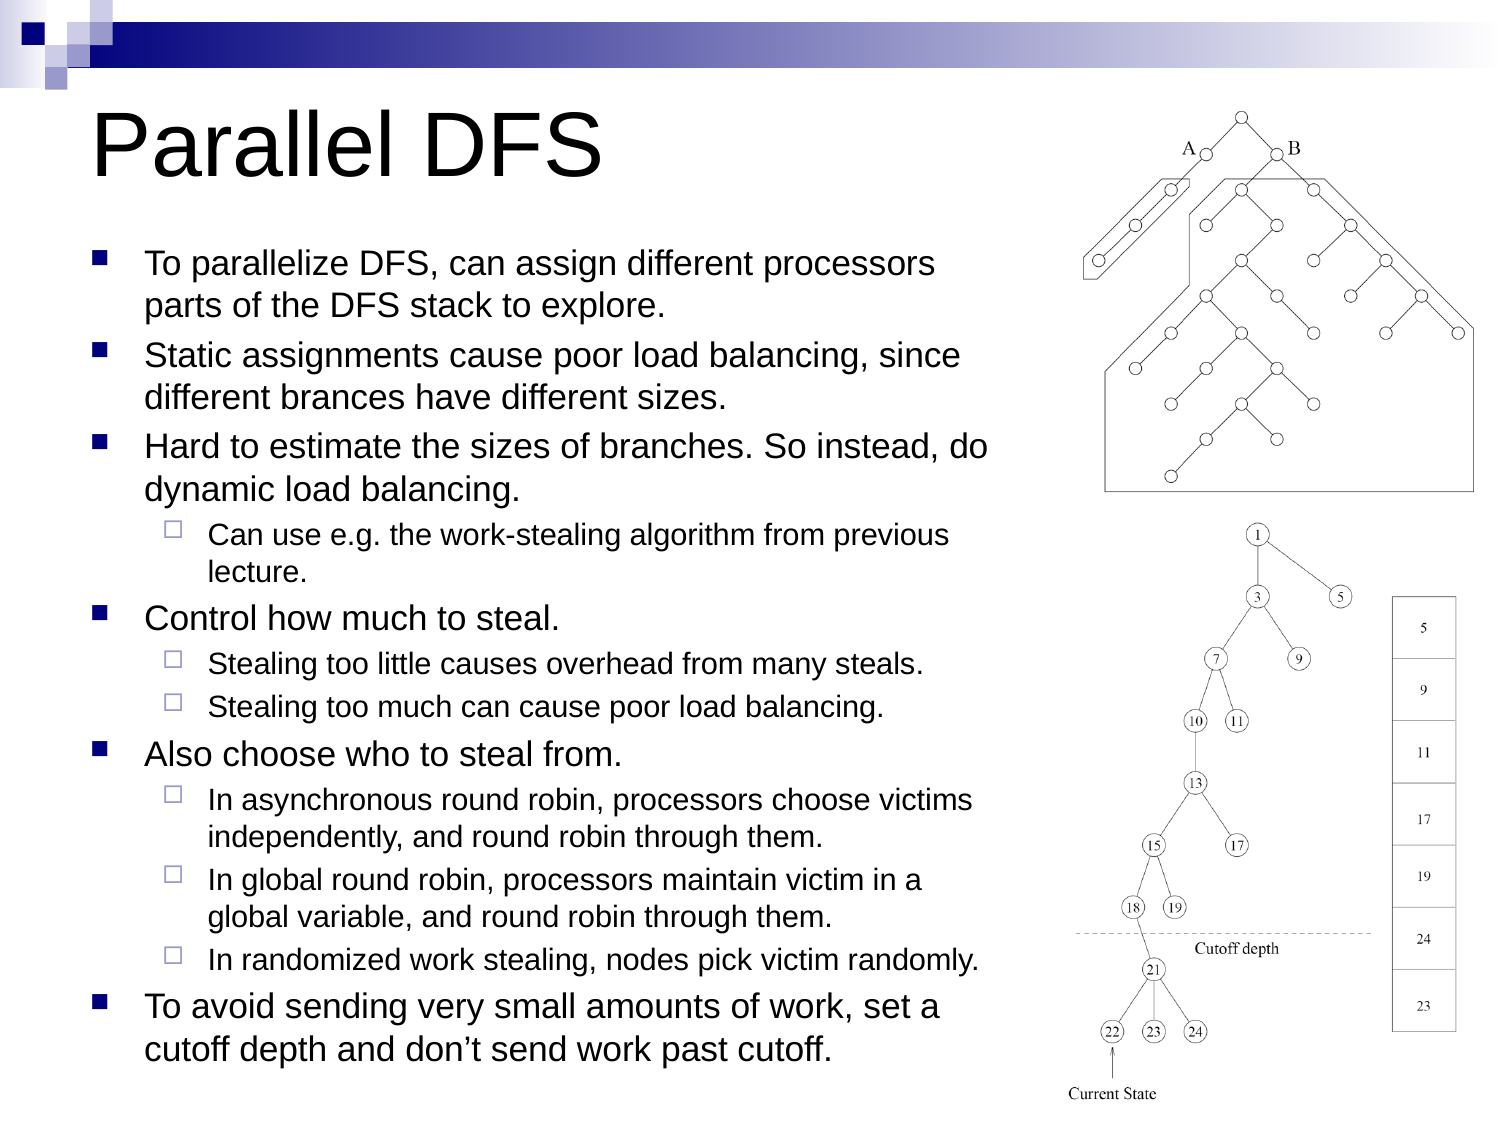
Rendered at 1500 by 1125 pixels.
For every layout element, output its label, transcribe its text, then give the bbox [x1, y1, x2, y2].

picture [1057, 74, 1493, 1125]
title Parallel DFS [75, 75, 1055, 205]
list To parallelize DFS, can assign different processors parts of the DFS stack to explore. Static assignments cause poor load balancing, since different brances have different sizes. Hard to estimate the sizes of branches. So instead, do dynamic load balancing. Can use e.g. the work-stealing algorithm from previous lecture. Control how much to steal. Stealing too little causes overhead from many steals. Stealing too much can cause poor load balancing. Also choose who to steal from. In asynchronous round robin, processors choose victims independently, and round robin through them. In global round robin, processors maintain victim in a global variable, and round robin through them. In randomized work stealing, nodes pick victim randomly. To avoid sending very small amounts of work, set a cutoff depth and don’t send work past cutoff. [75, 232, 1007, 1125]
